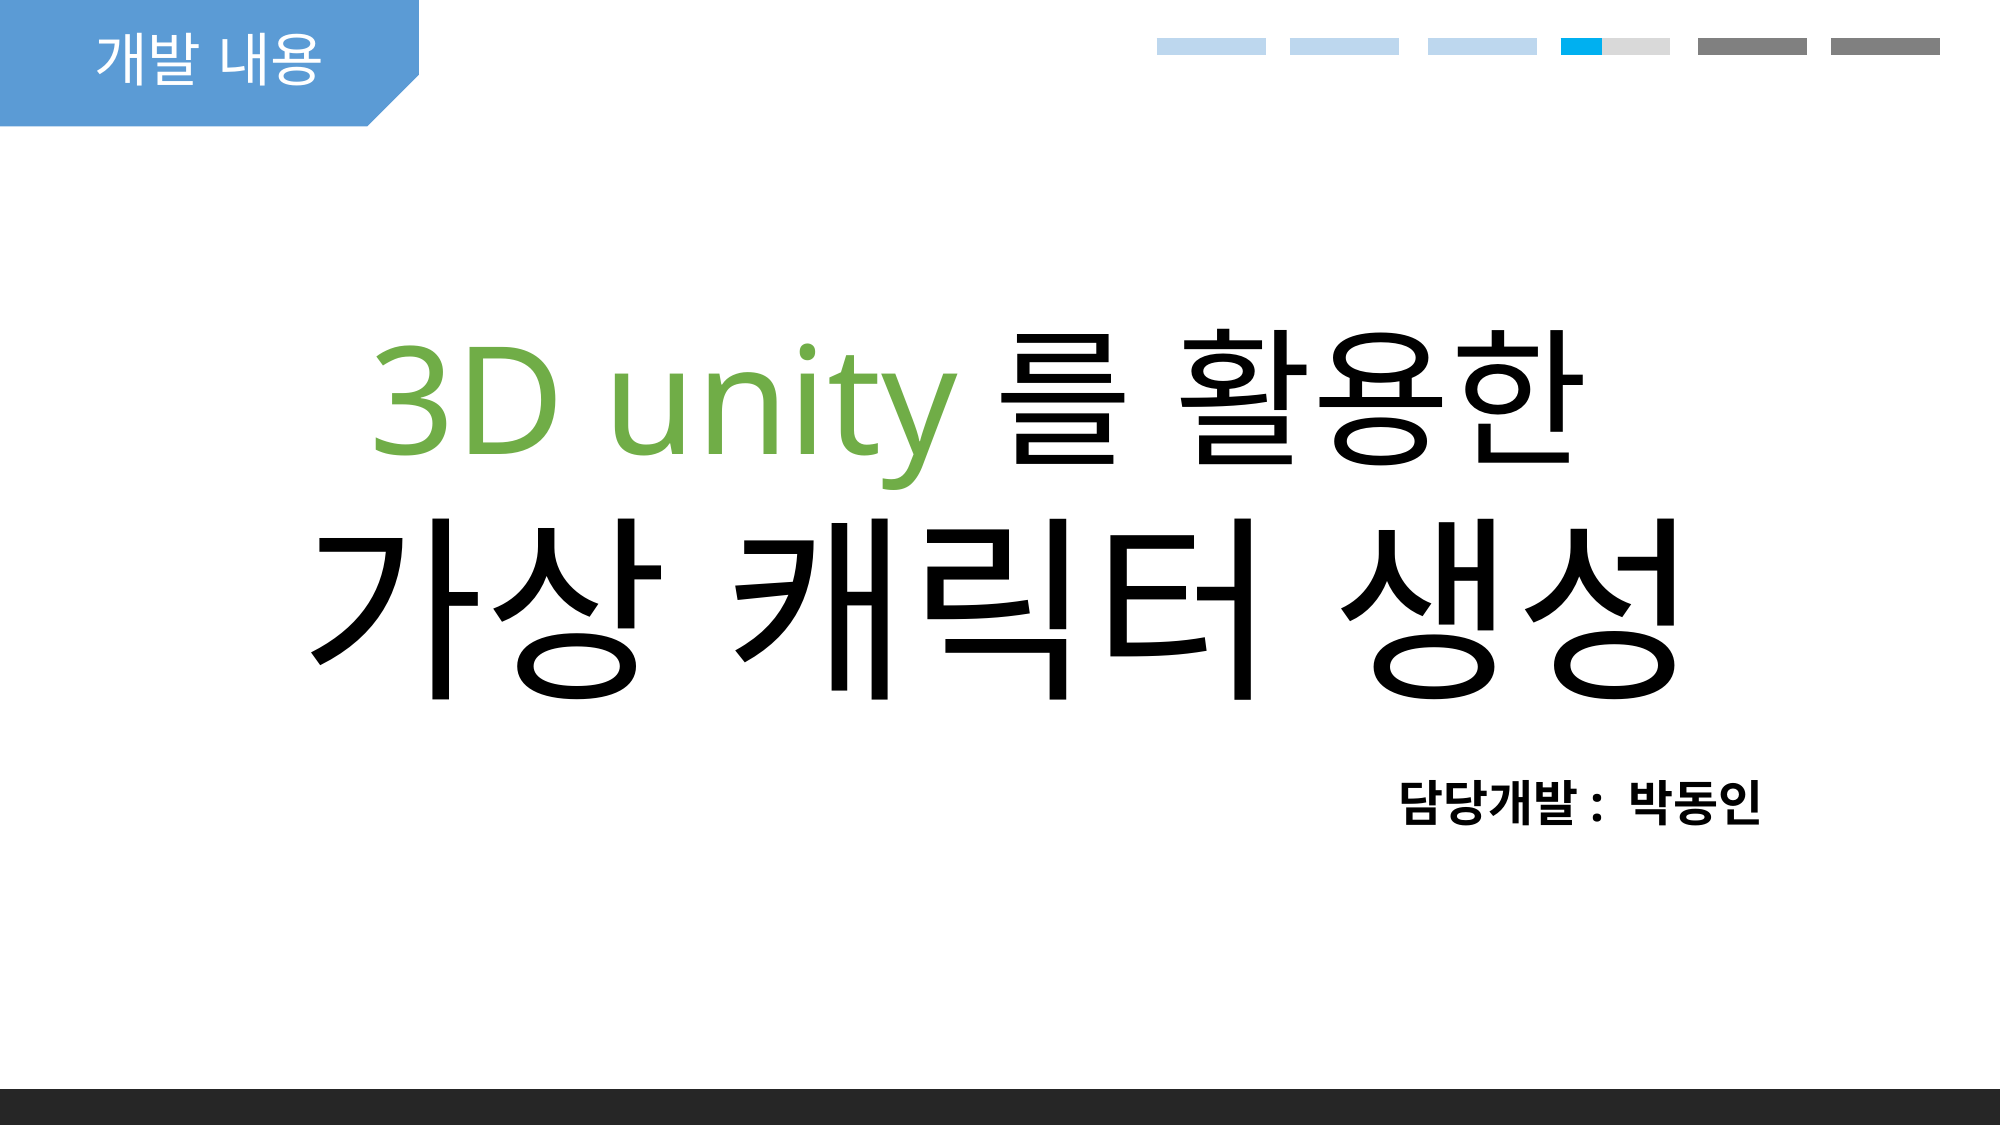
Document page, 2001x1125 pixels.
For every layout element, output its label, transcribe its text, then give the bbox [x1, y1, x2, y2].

text_box [0, 1088, 2000, 1125]
text_box [0, 0, 420, 128]
text_box 3D unity를 활용한 가상 캐릭터 생성 [111, 296, 1889, 732]
text_box 개발 내용 [23, 15, 396, 100]
text_box 담당개발: 박동인 [1383, 765, 1779, 840]
